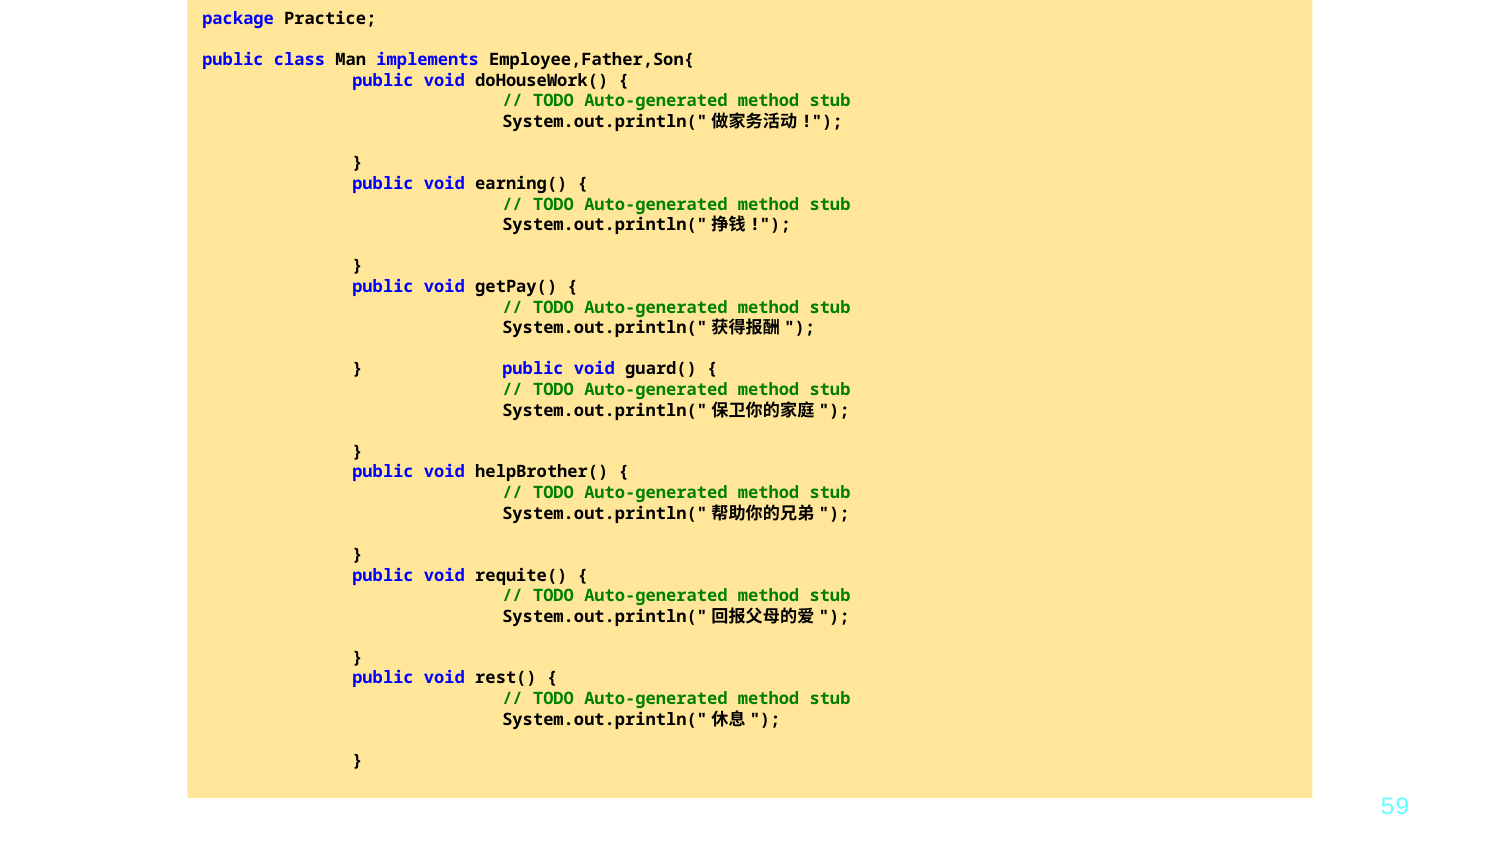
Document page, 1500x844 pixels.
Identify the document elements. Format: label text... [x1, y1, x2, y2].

text_box package Practice; public class Man implements Employee,Father,Son{ public void doHouseWork() { // TODO Auto-generated method stub System.out.println("做家务活动!"); } public void earning() { // TODO Auto-generated method stub System.out.println("挣钱!"); } public void getPay() { // TODO Auto-generated method stub System.out.println("获得报酬"); } public void guard() { // TODO Auto-generated method stub System.out.println("保卫你的家庭"); } public void helpBrother() { // TODO Auto-generated method stub System.out.println("帮助你的兄弟"); } public void requite() { // TODO Auto-generated method stub System.out.println("回报父母的爱"); } public void rest() { // TODO Auto-generated method stub System.out.println("休息"); } [187, 0, 1313, 798]
slide_number 59 [1074, 782, 1425, 827]
